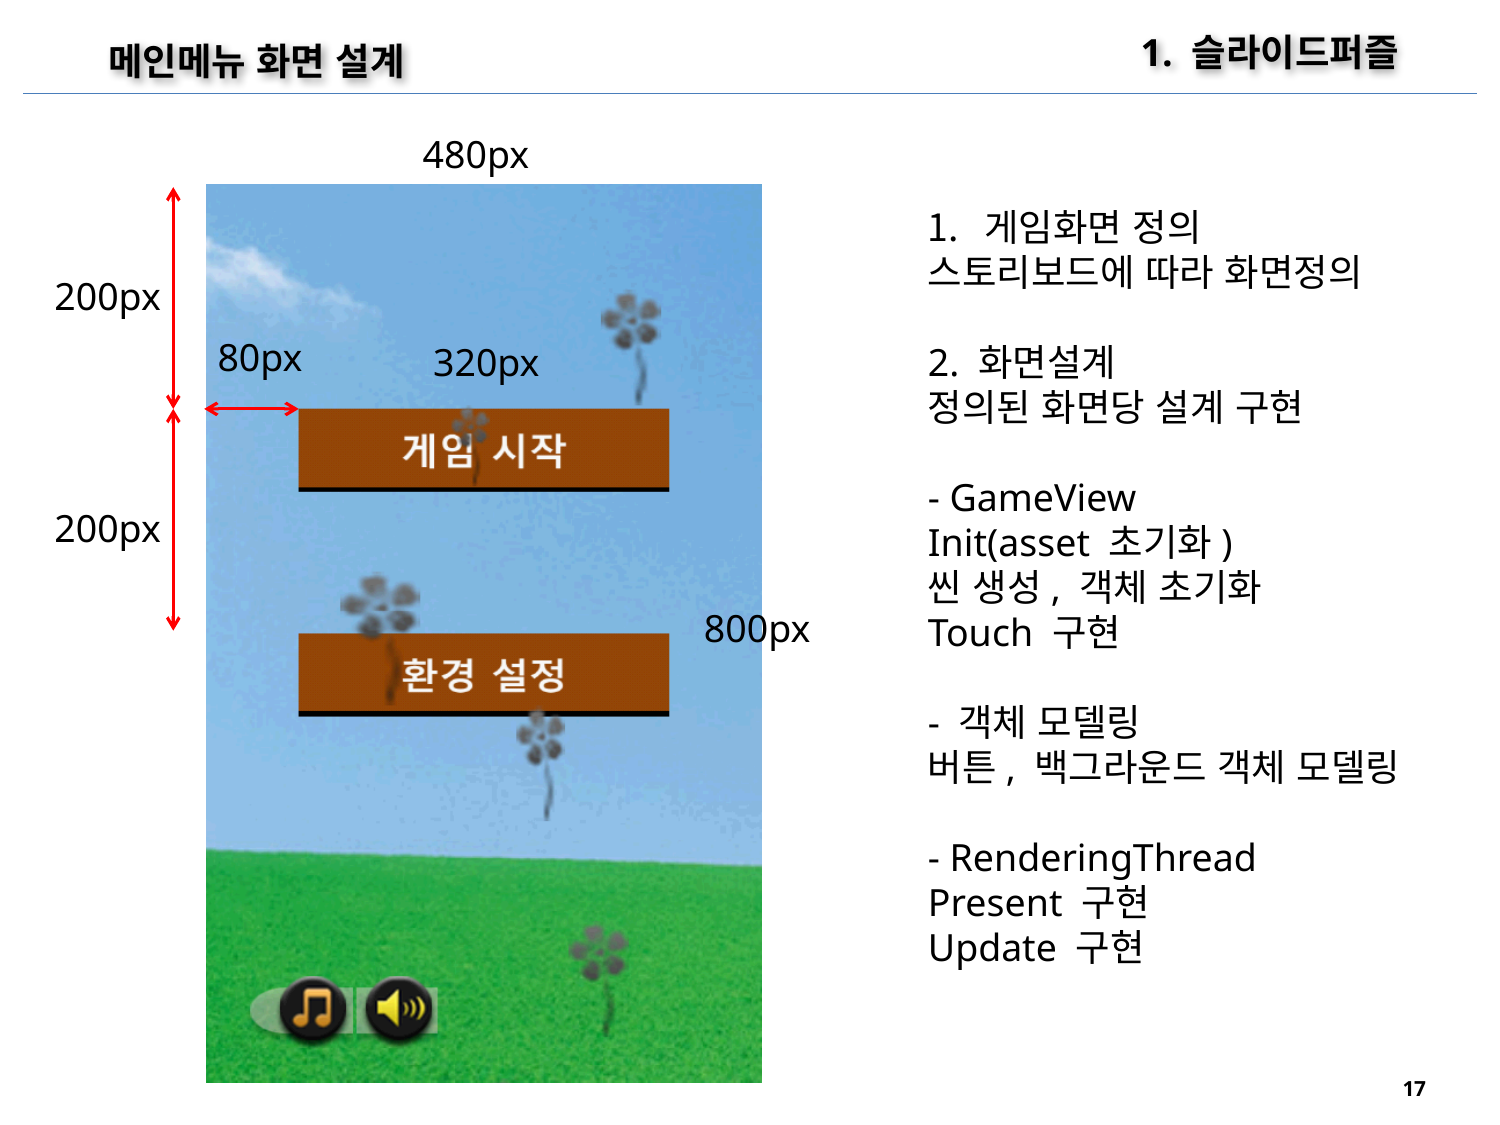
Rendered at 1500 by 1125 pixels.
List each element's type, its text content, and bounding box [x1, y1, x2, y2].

text_box 게임화면 정의 스토리보드에 따라 화면정의 2. 화면설계 정의된 화면당 설계 구현 - GameView Init(asset 초기화) 씬 생성, 객체 초기화 Touch 구현 - 객체 모델링 버튼, 백그라운드 객체 모델링 - RenderingThread Present 구현 Update 구현 [913, 196, 1416, 976]
text_box 1. 슬라이드퍼즐 [1125, 21, 1414, 82]
text_box 200px [39, 497, 168, 558]
text_box 800px [768, 597, 826, 658]
text_box 200px [39, 265, 168, 326]
picture [206, 184, 763, 1083]
text_box 메인메뉴 화면 설계 [93, 30, 421, 91]
text_box 480px [407, 123, 544, 182]
